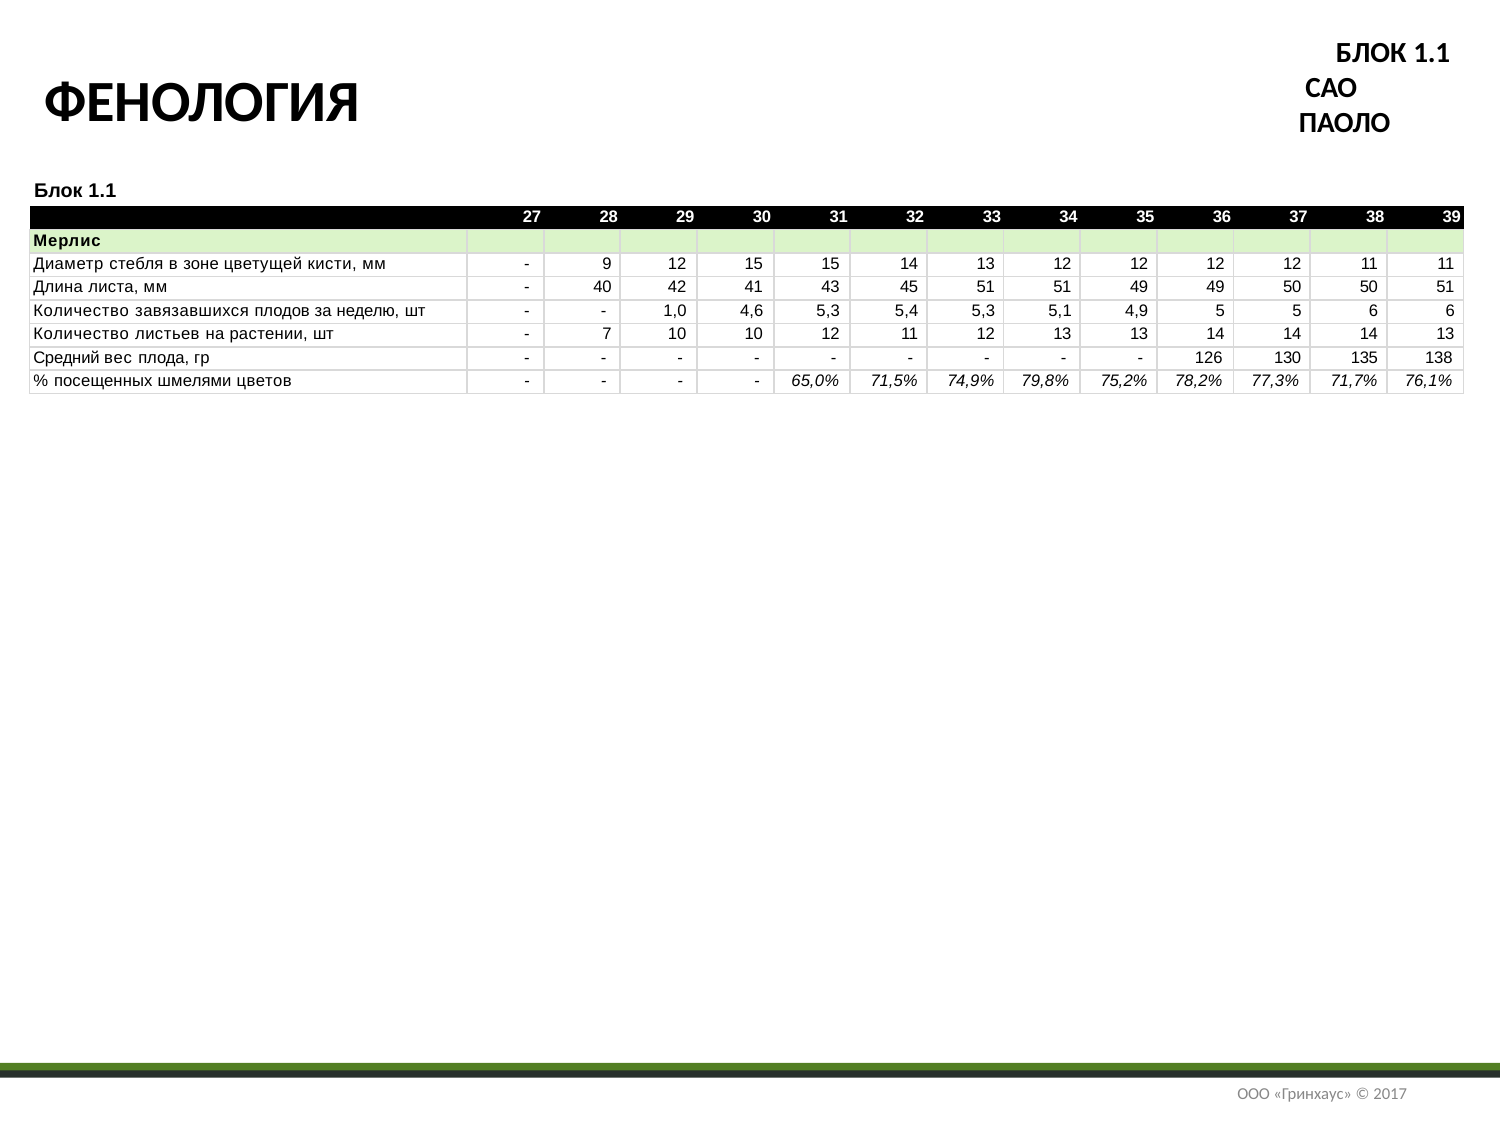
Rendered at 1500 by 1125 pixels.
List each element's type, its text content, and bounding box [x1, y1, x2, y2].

table_cell 12 [775, 324, 849, 346]
table_cell 130 [1234, 348, 1309, 369]
table_cell 77,3% [1234, 371, 1309, 393]
table_cell 12 [621, 254, 696, 276]
table_cell 13 [1081, 324, 1156, 346]
table_cell - [621, 371, 696, 393]
table_cell 78,2% [1158, 371, 1233, 393]
table_cell 13 [1388, 324, 1463, 346]
table_cell 5,1 [1004, 301, 1079, 323]
table_cell 51 [1004, 277, 1079, 299]
table_header 27 [30, 206, 544, 229]
table_cell [1004, 230, 1079, 252]
table_cell 5,3 [775, 301, 849, 323]
table_cell [1388, 230, 1463, 252]
table_cell - [545, 348, 619, 369]
table_cell 71,5% [851, 371, 926, 393]
table_cell 4,9 [1081, 301, 1156, 323]
table_cell [1081, 230, 1156, 252]
table_header 35 [1080, 206, 1157, 229]
table_cell Мерлис [30, 230, 466, 252]
table_cell 11 [1311, 254, 1386, 276]
table_cell [928, 230, 1003, 252]
table_cell 11 [851, 324, 926, 346]
table_cell 43 [775, 277, 849, 299]
table_cell 1,0 [621, 301, 696, 323]
table_cell [621, 230, 696, 252]
table_header 29 [620, 206, 697, 229]
table_cell - [1081, 348, 1156, 369]
table_cell - [468, 348, 543, 369]
table_cell 12 [1081, 254, 1156, 276]
table_cell 74,9% [928, 371, 1003, 393]
table_cell - [1004, 348, 1079, 369]
table_cell [698, 230, 773, 252]
table_cell - [851, 348, 926, 369]
table_cell 71,7% [1311, 371, 1386, 393]
table_cell 49 [1081, 277, 1156, 299]
table_header 32 [850, 206, 927, 229]
table_cell 79,8% [1004, 371, 1079, 393]
table_header 30 [697, 206, 774, 229]
table_cell 41 [698, 277, 773, 299]
table_cell - [698, 348, 773, 369]
table_cell 13 [928, 254, 1003, 276]
table_cell 7 [545, 324, 619, 346]
table_cell 50 [1311, 277, 1386, 299]
table_cell Количество завязавшихся плодов за неделю, шт [30, 301, 466, 323]
footer ООО «Гринхаус» © 2017 [1235, 1085, 1413, 1125]
table_header 31 [774, 206, 850, 229]
table_cell Диаметр стебля в зоне цветущей кисти, мм [30, 254, 466, 276]
table_cell 40 [545, 277, 619, 299]
table_cell 12 [928, 324, 1003, 346]
table_cell 126 [1158, 348, 1233, 369]
table_cell 45 [851, 277, 926, 299]
table_cell Количество листьев на растении, шт [30, 324, 466, 346]
table_cell - [468, 254, 543, 276]
table_cell - [468, 301, 543, 323]
table_header 28 [544, 206, 620, 229]
table_cell 50 [1234, 277, 1309, 299]
table_header 33 [927, 206, 1004, 229]
table_cell - [468, 324, 543, 346]
table_cell [851, 230, 926, 252]
table_cell 14 [851, 254, 926, 276]
table_cell [1234, 230, 1309, 252]
table_cell - [928, 348, 1003, 369]
table_cell - [698, 371, 773, 393]
text_box БЛОК 1.1 САО ПАОЛО [1296, 31, 1453, 139]
table_cell 5 [1158, 301, 1233, 323]
table_cell 12 [1004, 254, 1079, 276]
table_cell - [775, 348, 849, 369]
table_cell 11 [1388, 254, 1463, 276]
table_cell 5 [1234, 301, 1309, 323]
table_cell [775, 230, 849, 252]
table_cell [545, 230, 619, 252]
table_cell 12 [1234, 254, 1309, 276]
table_cell 15 [698, 254, 773, 276]
table_cell 6 [1388, 301, 1463, 323]
table_cell [1311, 230, 1386, 252]
table_cell 51 [928, 277, 1003, 299]
title ФЕНОЛОГИЯ [42, 61, 365, 206]
table_header 36 [1157, 206, 1234, 229]
table_cell 4,6 [698, 301, 773, 323]
table_cell 10 [698, 324, 773, 346]
table_cell 65,0% [775, 371, 849, 393]
table_cell Средний вес плода, гр [30, 348, 466, 369]
table_cell - [468, 371, 543, 393]
table_cell 75,2% [1081, 371, 1156, 393]
text_box Блок 1.1 [32, 175, 121, 202]
table_cell [468, 230, 543, 252]
table_cell 13 [1004, 324, 1079, 346]
table_cell 135 [1311, 348, 1386, 369]
table_cell Длина листа, мм [30, 277, 466, 299]
table_cell 138 [1388, 348, 1463, 369]
table_cell 9 [545, 254, 619, 276]
table_cell - [621, 348, 696, 369]
table_cell [1158, 230, 1233, 252]
table_cell % посещенных шмелями цветов [30, 371, 466, 393]
table_header 39 [1387, 206, 1464, 229]
table_cell 12 [1158, 254, 1233, 276]
table_cell 10 [621, 324, 696, 346]
table_cell 6 [1311, 301, 1386, 323]
table_header 34 [1004, 206, 1080, 229]
table_cell - [545, 301, 619, 323]
table_cell 14 [1311, 324, 1386, 346]
table_cell 15 [775, 254, 849, 276]
table_cell 42 [621, 277, 696, 299]
table_cell 49 [1158, 277, 1233, 299]
table_header 38 [1310, 206, 1387, 229]
table_cell 76,1% [1388, 371, 1463, 393]
table_cell 14 [1234, 324, 1309, 346]
table_cell - [468, 277, 543, 299]
table_cell 5,3 [928, 301, 1003, 323]
table_cell 5,4 [851, 301, 926, 323]
table_cell - [545, 371, 619, 393]
table_cell 51 [1388, 277, 1463, 299]
table_cell 14 [1158, 324, 1233, 346]
table_header 37 [1234, 206, 1310, 229]
